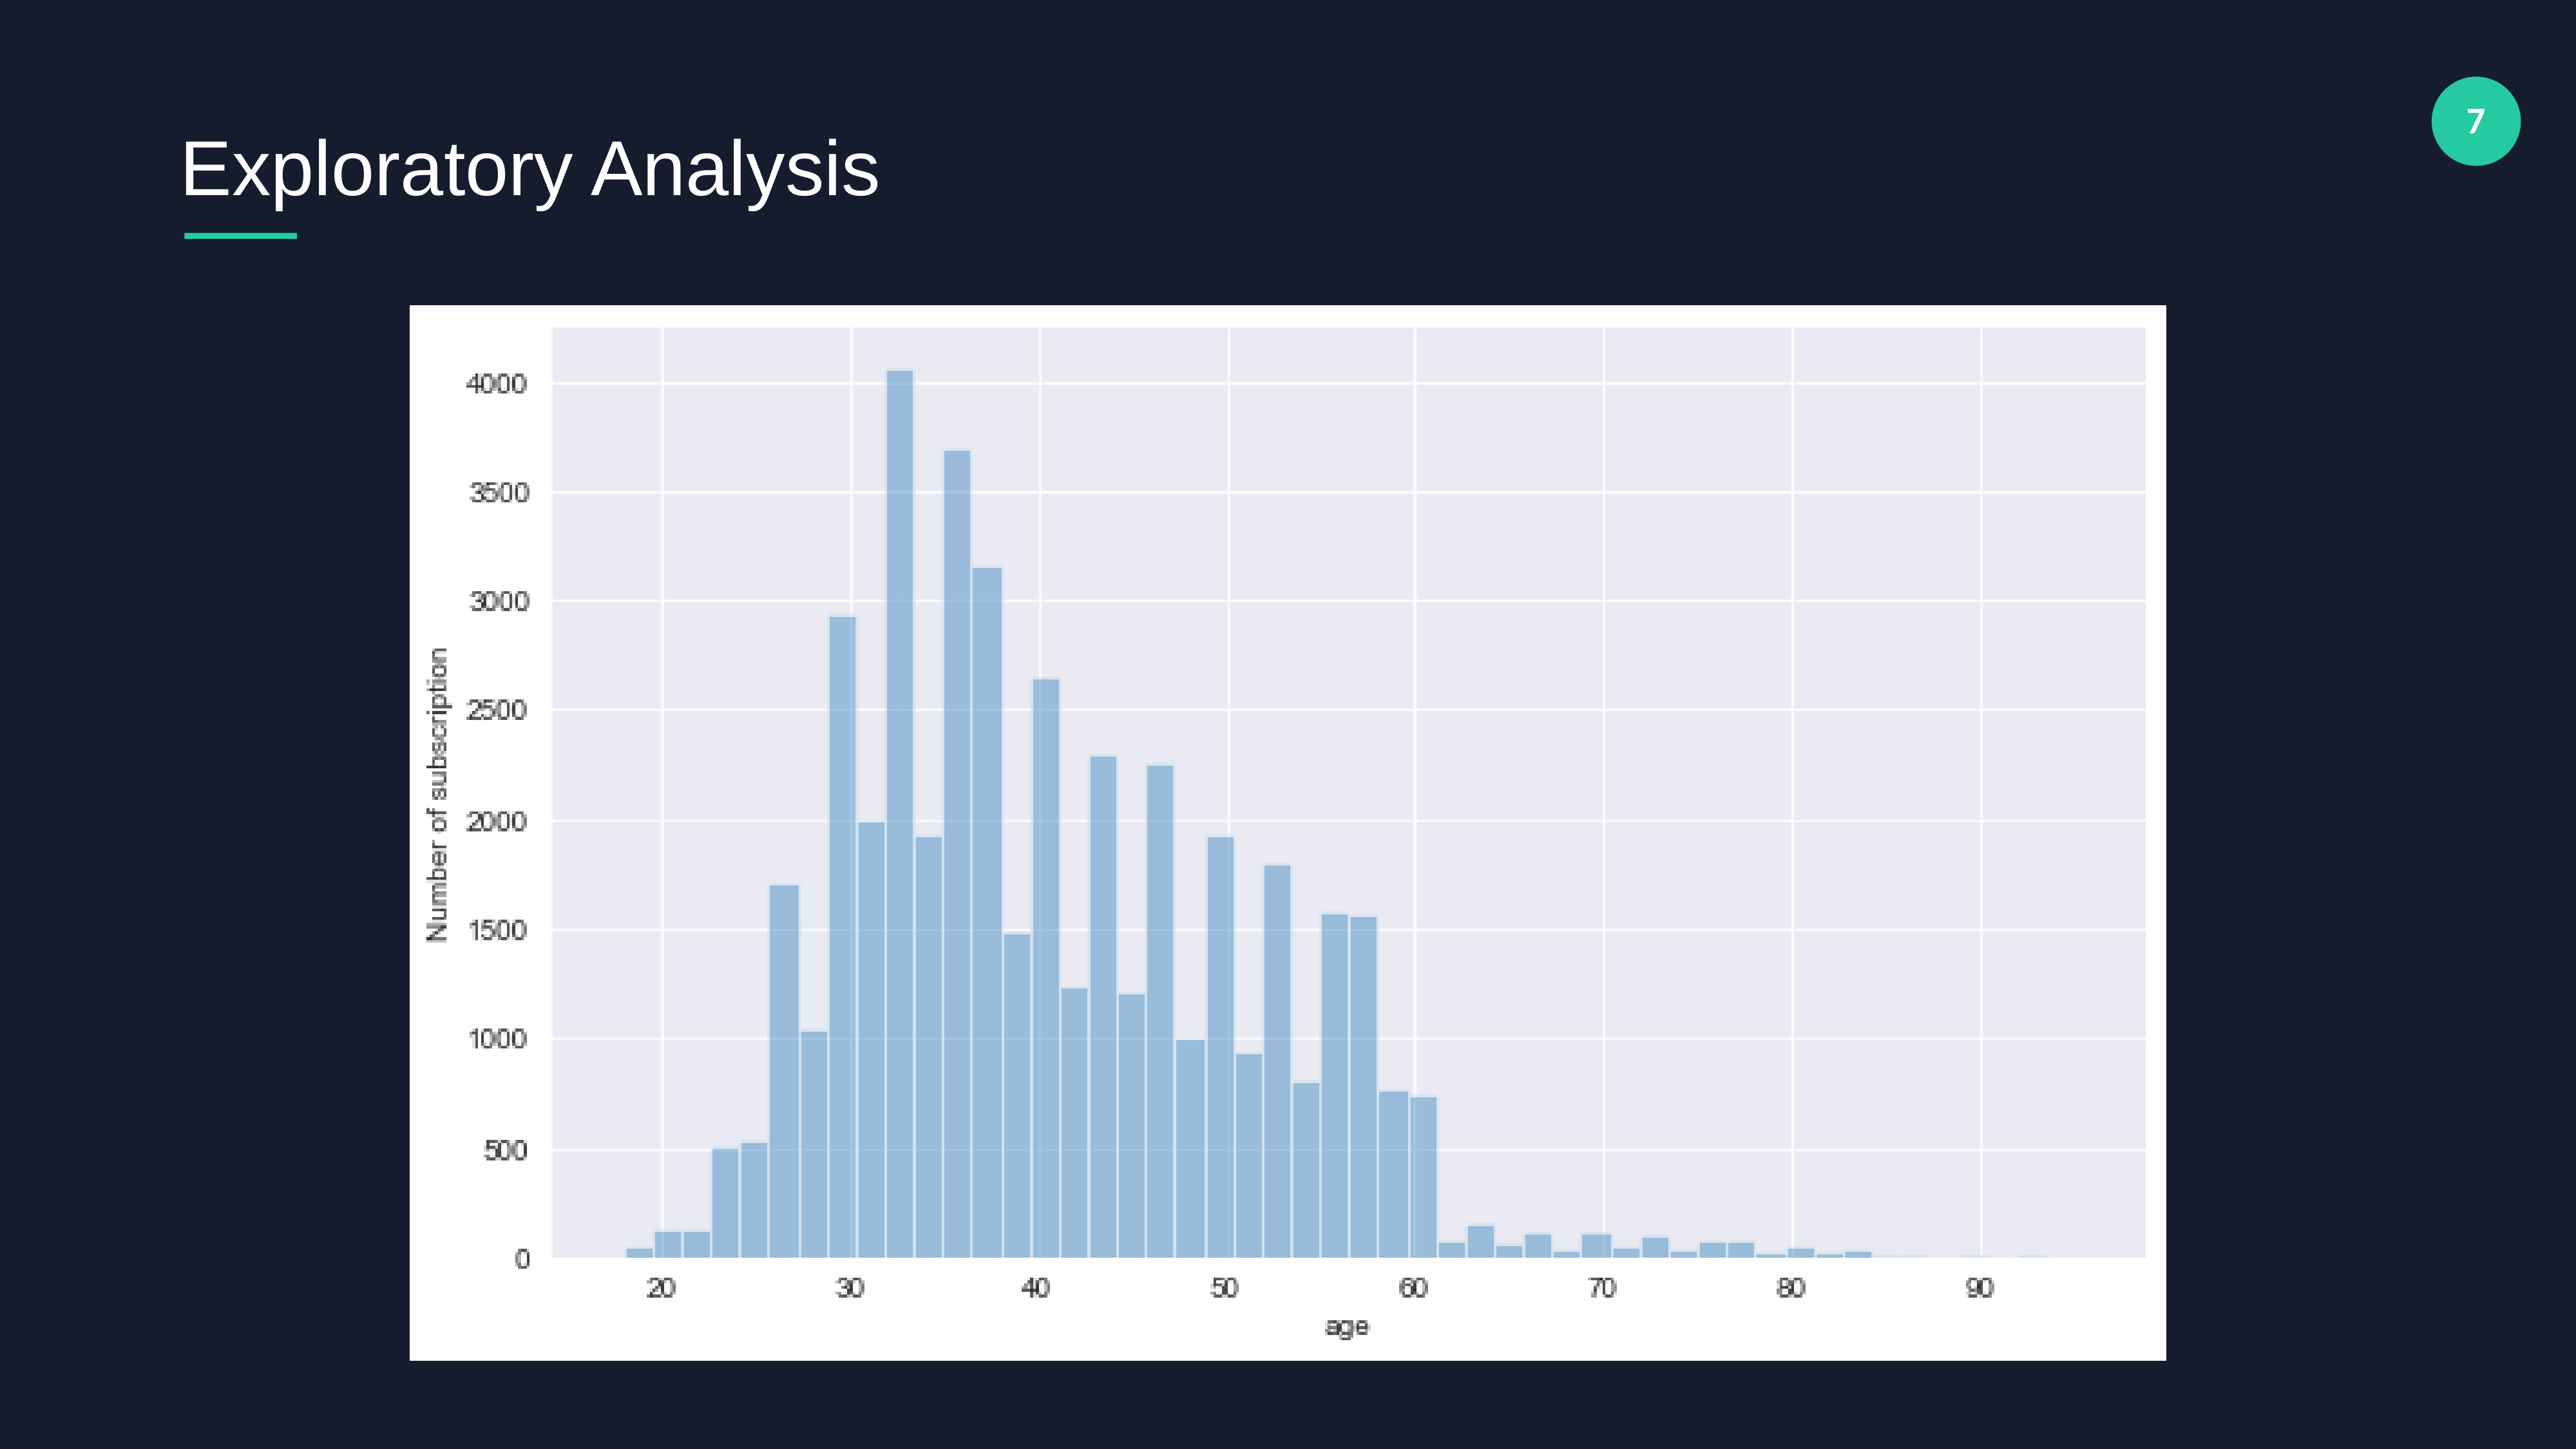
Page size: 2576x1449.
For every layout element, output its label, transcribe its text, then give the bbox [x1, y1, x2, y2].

text_box [184, 232, 297, 239]
picture [410, 305, 2166, 1361]
text_box Exploratory Analysis [180, 117, 891, 212]
